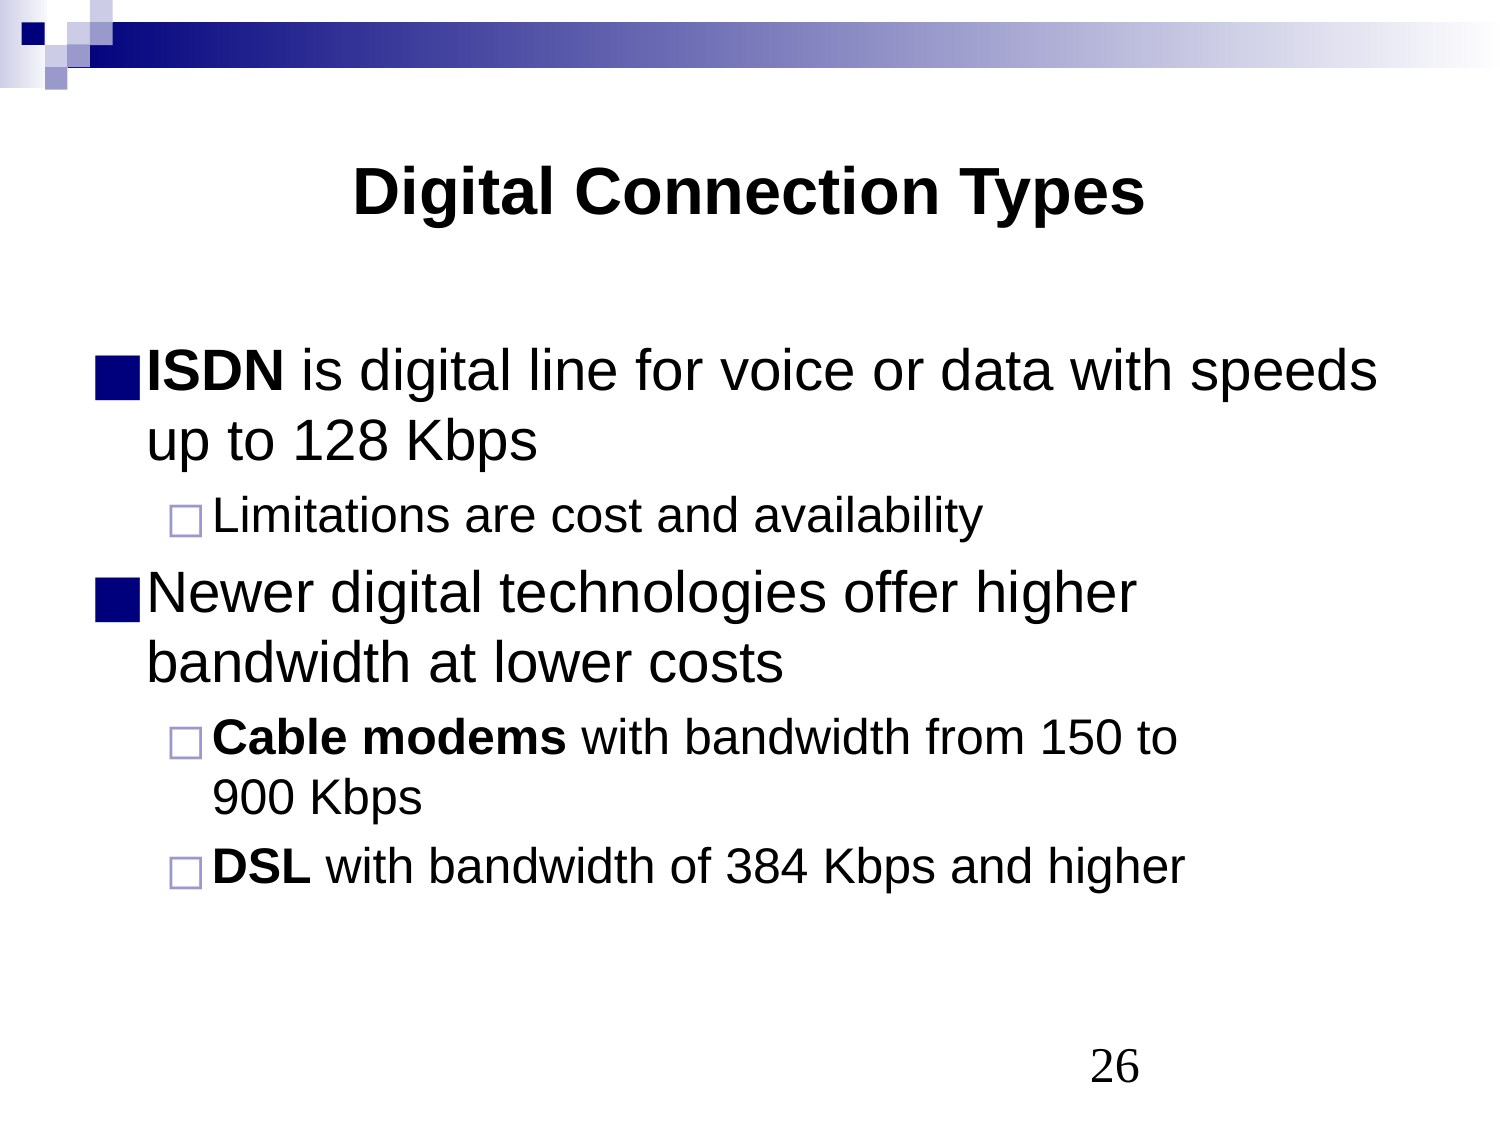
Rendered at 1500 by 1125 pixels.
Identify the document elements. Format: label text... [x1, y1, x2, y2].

slide_number ‹#› [1074, 1025, 1425, 1100]
title Digital Connection Types [75, 75, 1425, 300]
list ISDN is digital line for voice or data with speeds up to 128 Kbps Limitations are cost and availability Newer digital technologies offer higher bandwidth at lower costs Cable modems with bandwidth from 150 to 900 Kbps DSL with bandwidth of 384 Kbps and higher [75, 324, 1425, 963]
